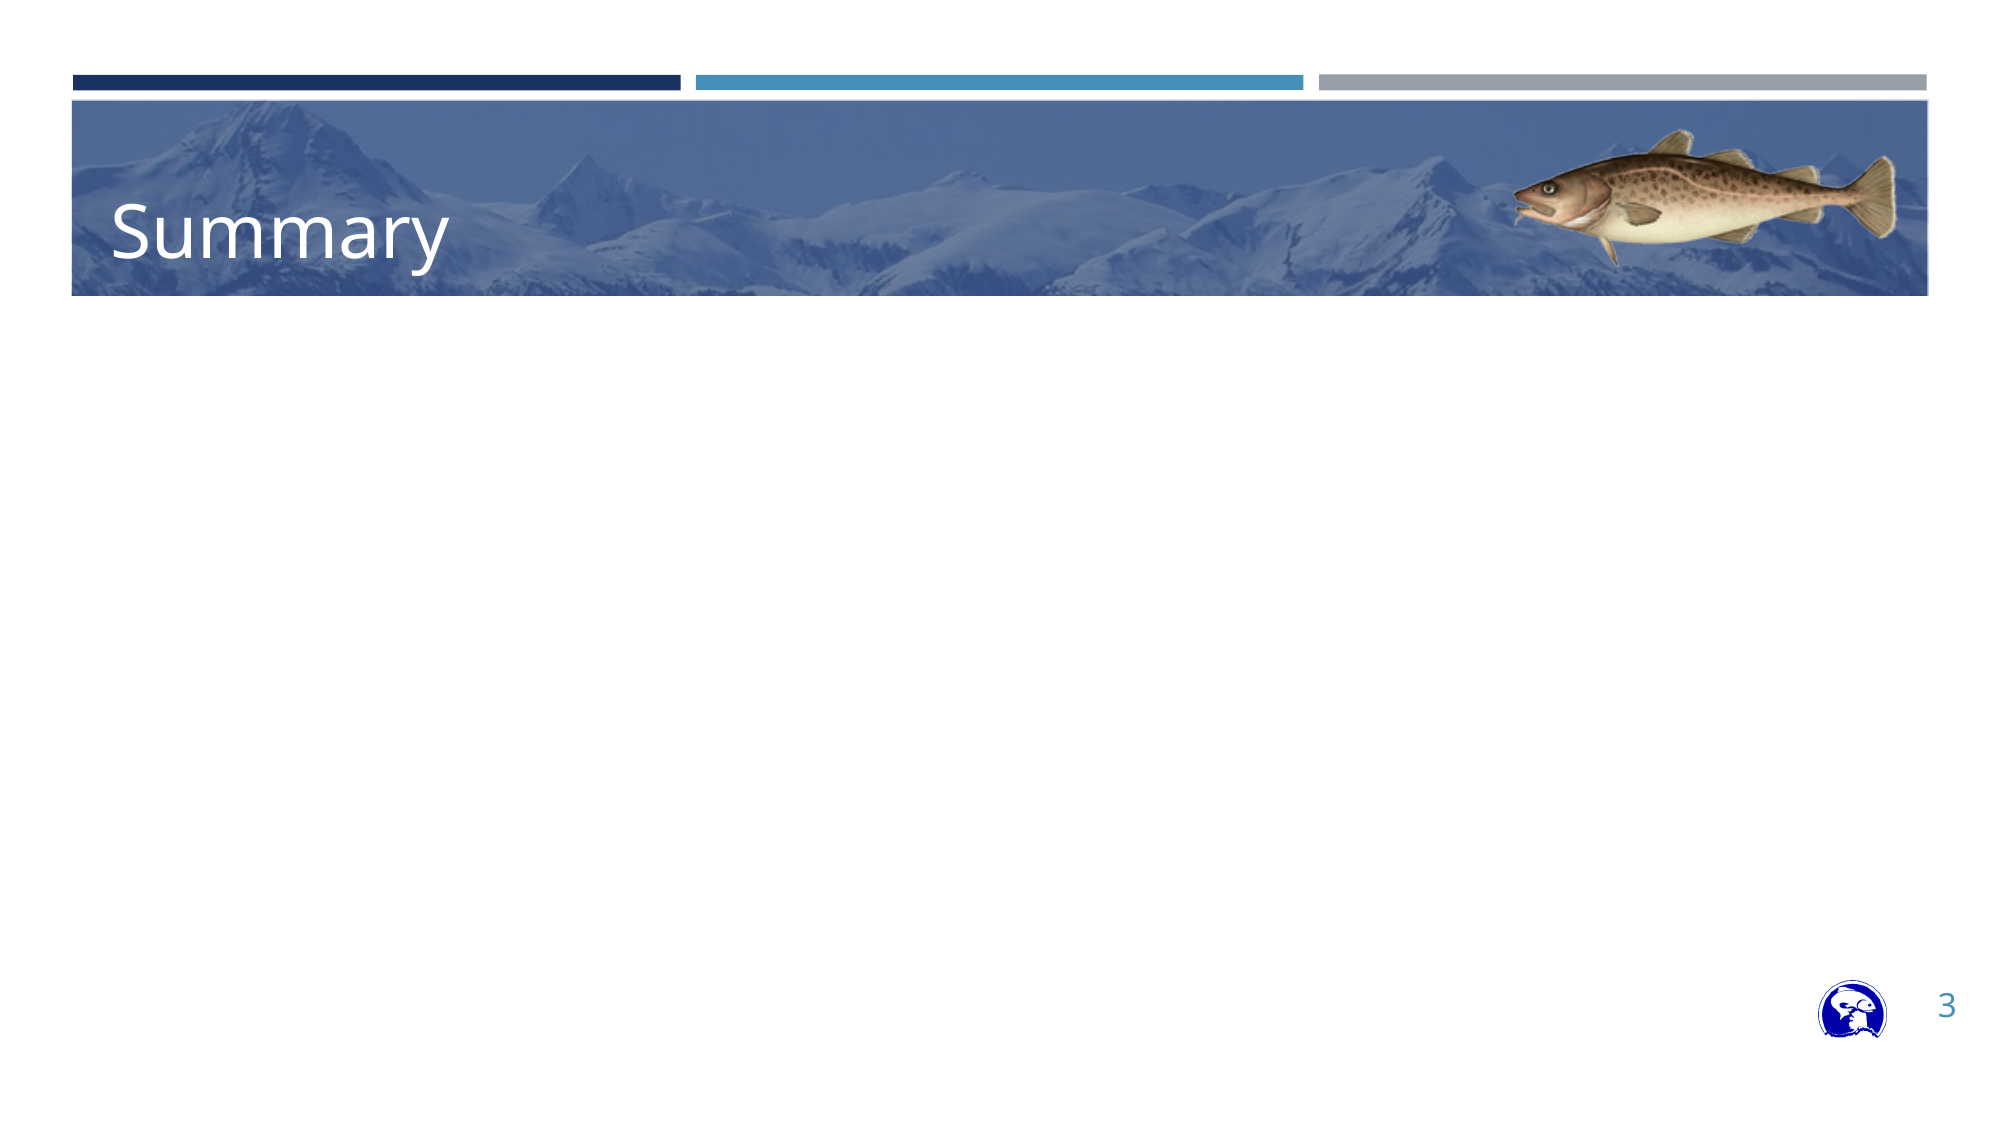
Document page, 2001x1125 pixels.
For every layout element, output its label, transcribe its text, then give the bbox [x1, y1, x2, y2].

picture [1509, 77, 1905, 318]
text_box [71, 99, 1503, 296]
slide_number 3 [1732, 977, 1972, 1037]
text_box [1908, 99, 1929, 296]
title Summary [95, 115, 1503, 282]
